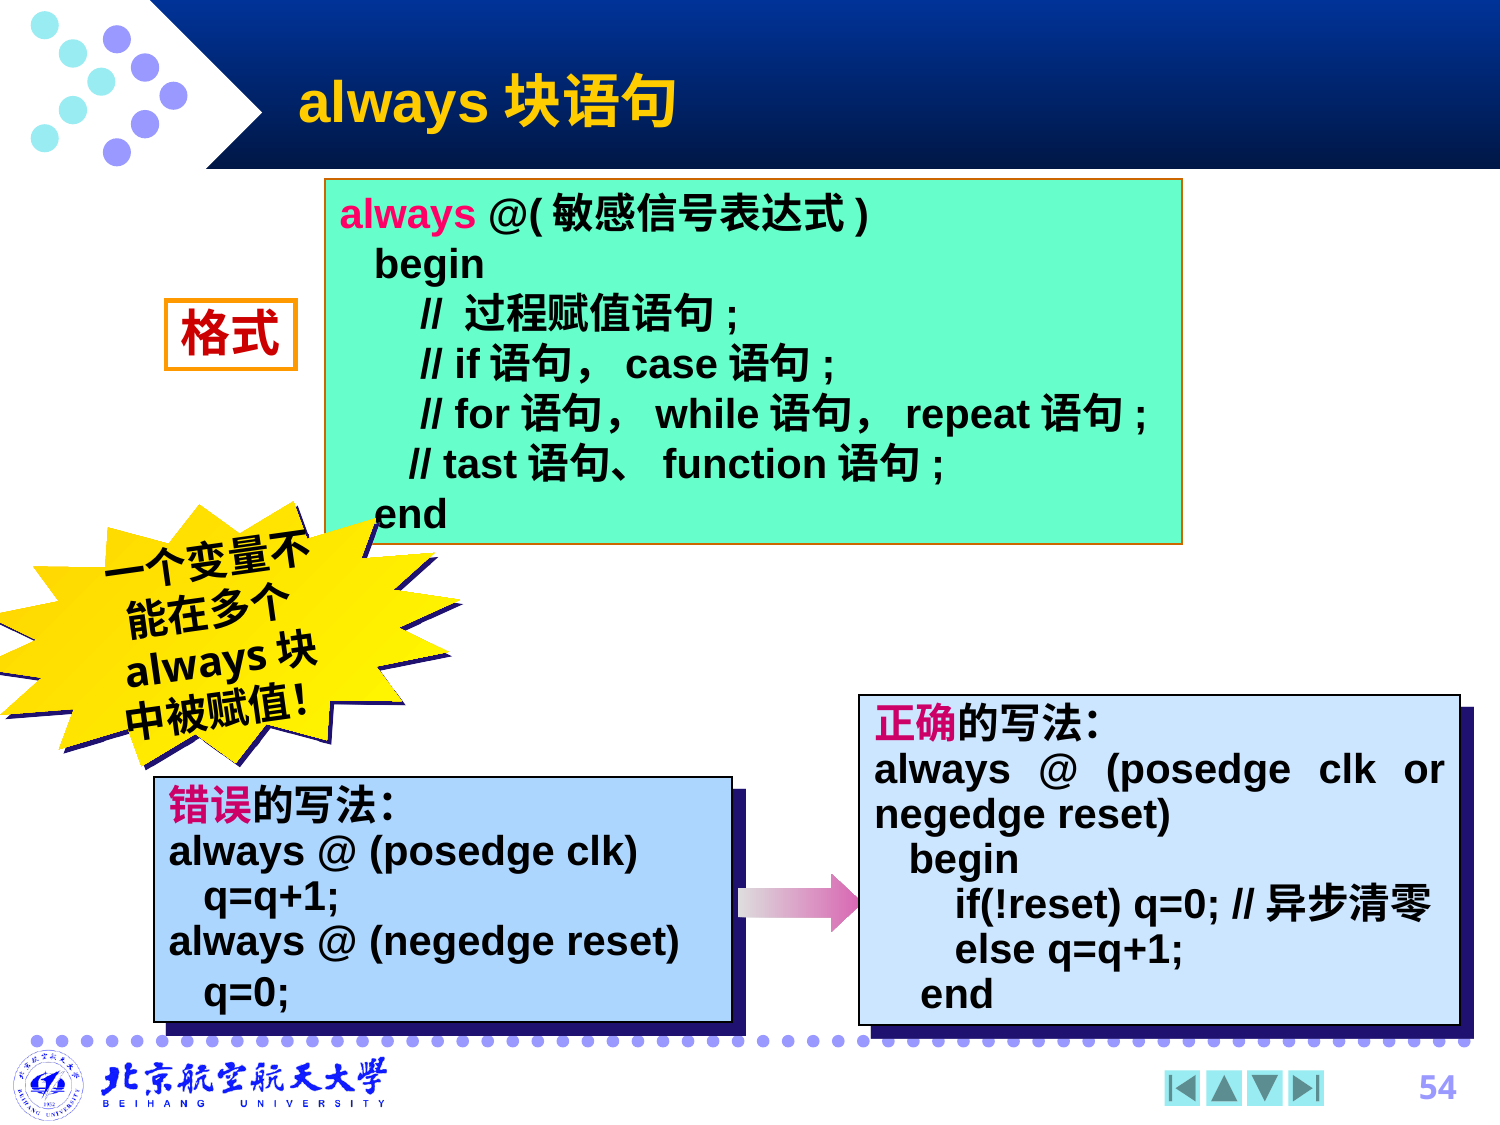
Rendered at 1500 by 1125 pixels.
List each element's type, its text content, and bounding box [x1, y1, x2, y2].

text_box always @(敏感信号表达式) begin // 过程赋值语句; // if语句，case语句; // for语句，while语句，repeat语句; // tast语句、function语句; end [324, 179, 1182, 544]
title always块语句 [283, 43, 1500, 155]
text_box 错误的写法： always @ (posedge clk) q=q+1; always @ (negedge reset) q=0; [153, 777, 733, 1022]
text_box 一个变量不能在多个always块中被赋值！ [0, 501, 460, 767]
text_box 格式 [165, 300, 296, 370]
picture [13, 1047, 387, 1125]
slide_number 54 [1328, 1058, 1473, 1109]
text_box 正确的写法： always @ (posedge clk or negedge reset) begin if(!reset) q=0; //异步清零 else q=q+1; end [859, 694, 1461, 1025]
text_box [737, 873, 859, 932]
